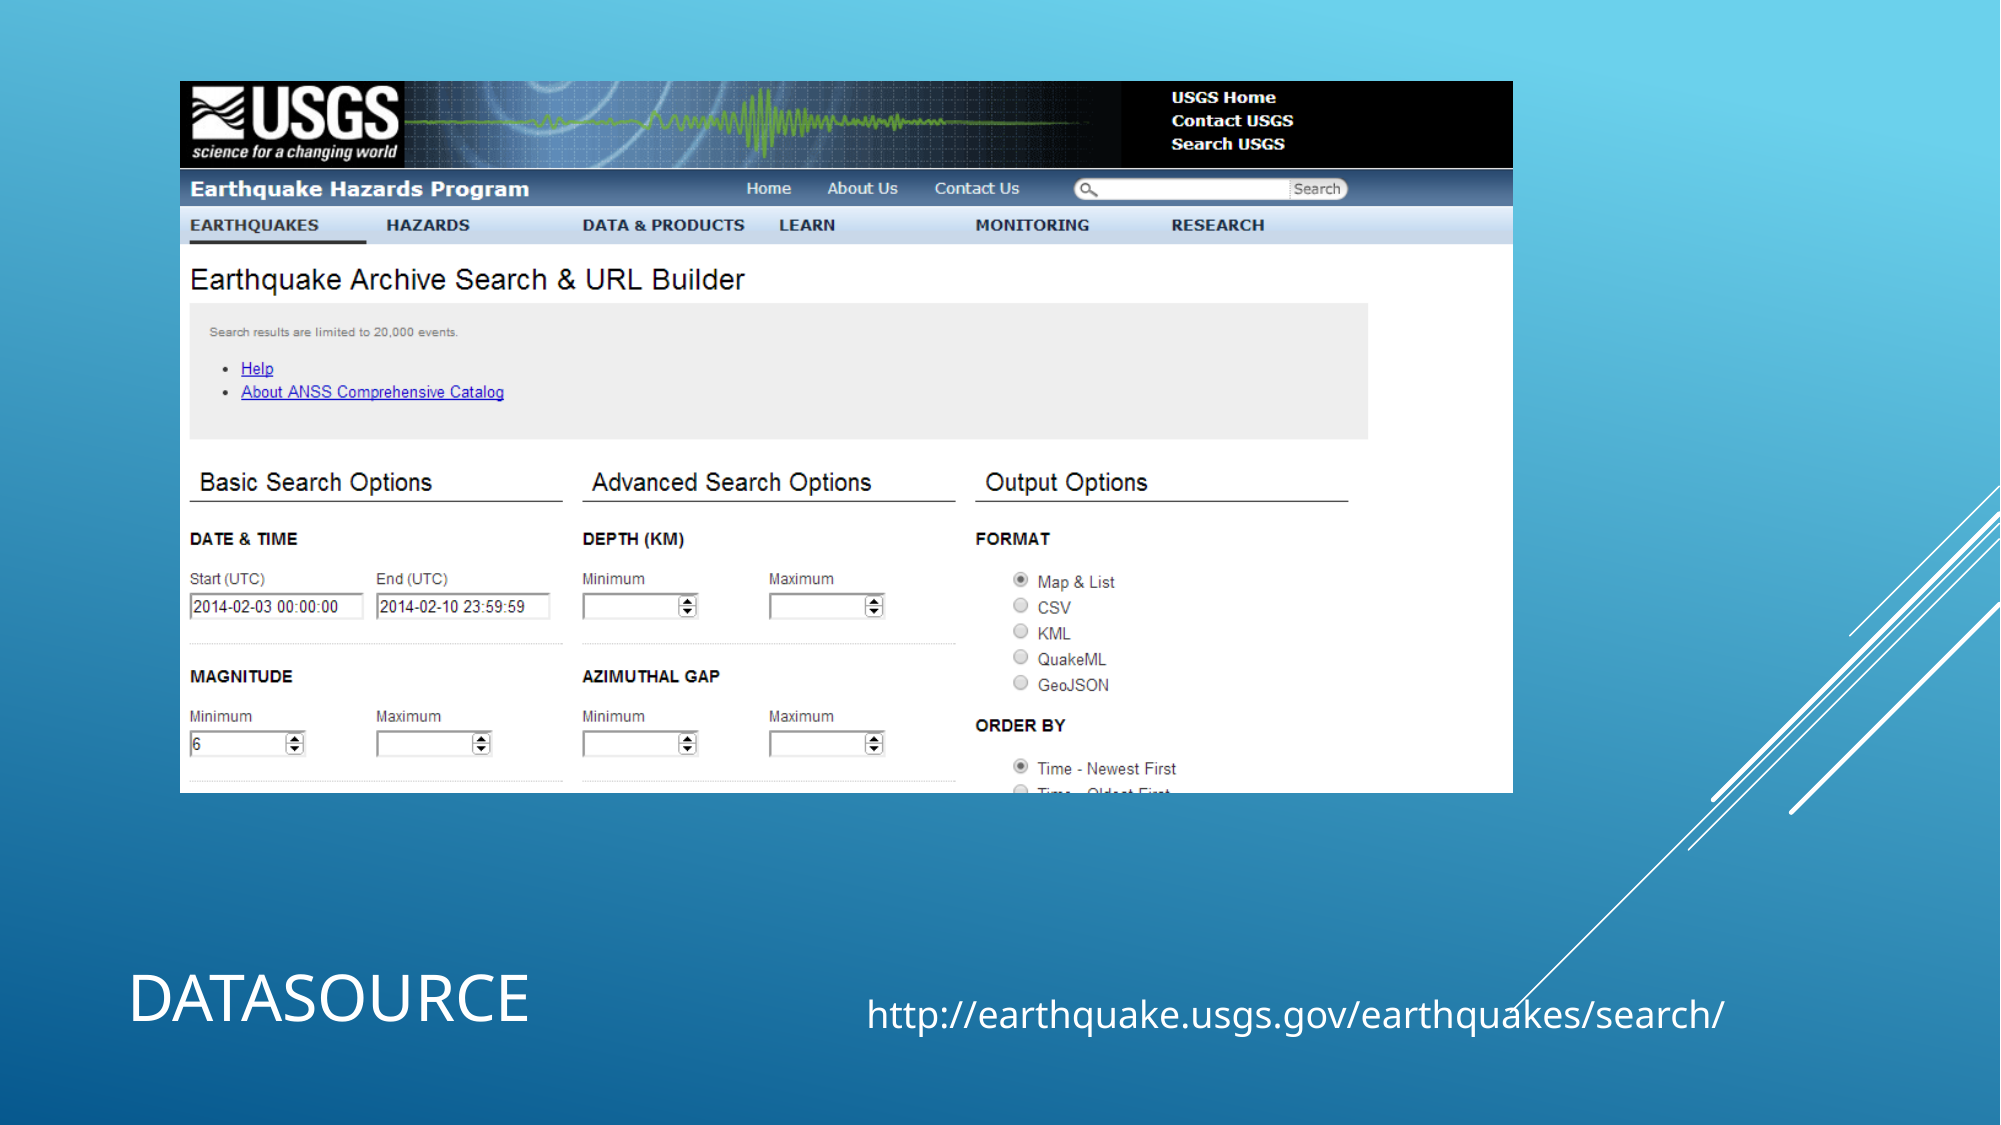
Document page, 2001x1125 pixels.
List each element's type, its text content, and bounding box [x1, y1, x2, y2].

title DATASOURCE [112, 794, 1513, 1043]
text_box http://earthquake.usgs.gov/earthquakes/search/ [851, 983, 1741, 1043]
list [179, 81, 1513, 794]
